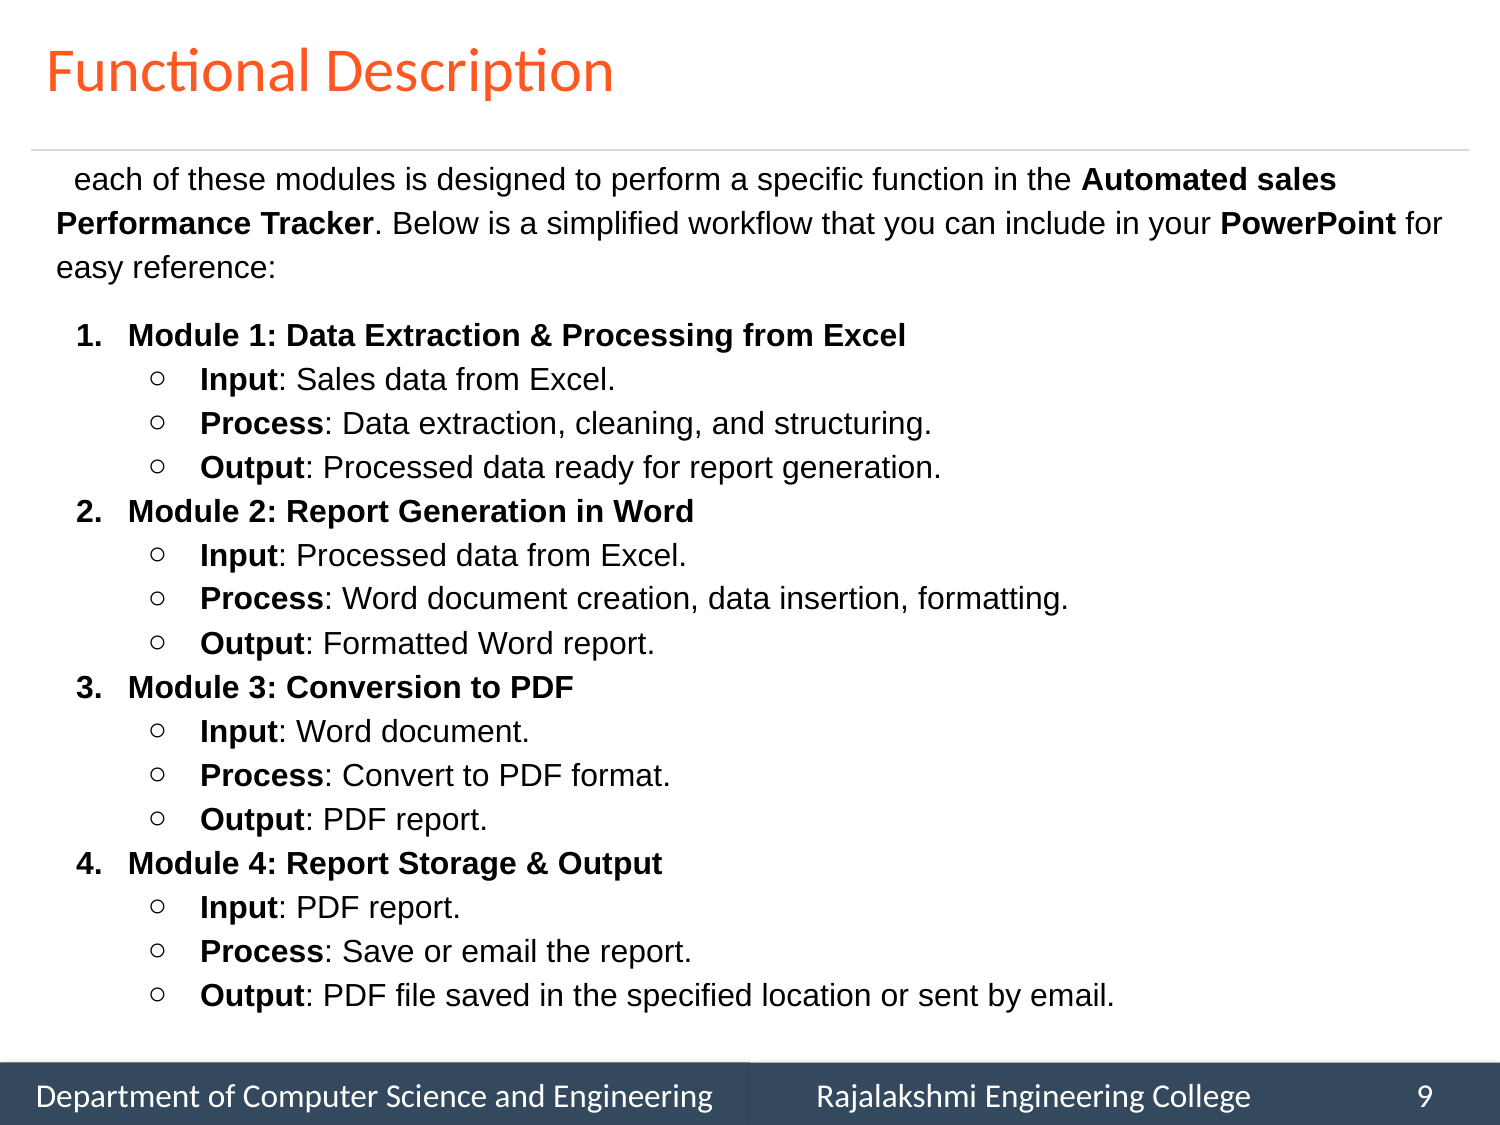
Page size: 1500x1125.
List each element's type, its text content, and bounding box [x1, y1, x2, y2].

title Functional Description [31, 0, 1469, 133]
list each of these modules is designed to perform a specific function in the Automated sales Performance Tracker. Below is a simplified workflow that you can include in your PowerPoint for easy reference: Module 1: Data Extraction & Processing from Excel Input: Sales data from Excel. Process: Data extraction, cleaning, and structuring. Output: Processed data ready for report generation. Module 2: Report Generation in Word Input: Processed data from Excel. Process: Word document creation, data insertion, formatting. Output: Formatted Word report. Module 3: Conversion to PDF Input: Word document. Process: Convert to PDF format. Output: PDF report. Module 4: Report Storage & Output Input: PDF report. Process: Save or email the report. Output: PDF file saved in the specified location or sent by email. [40, 145, 1479, 1021]
